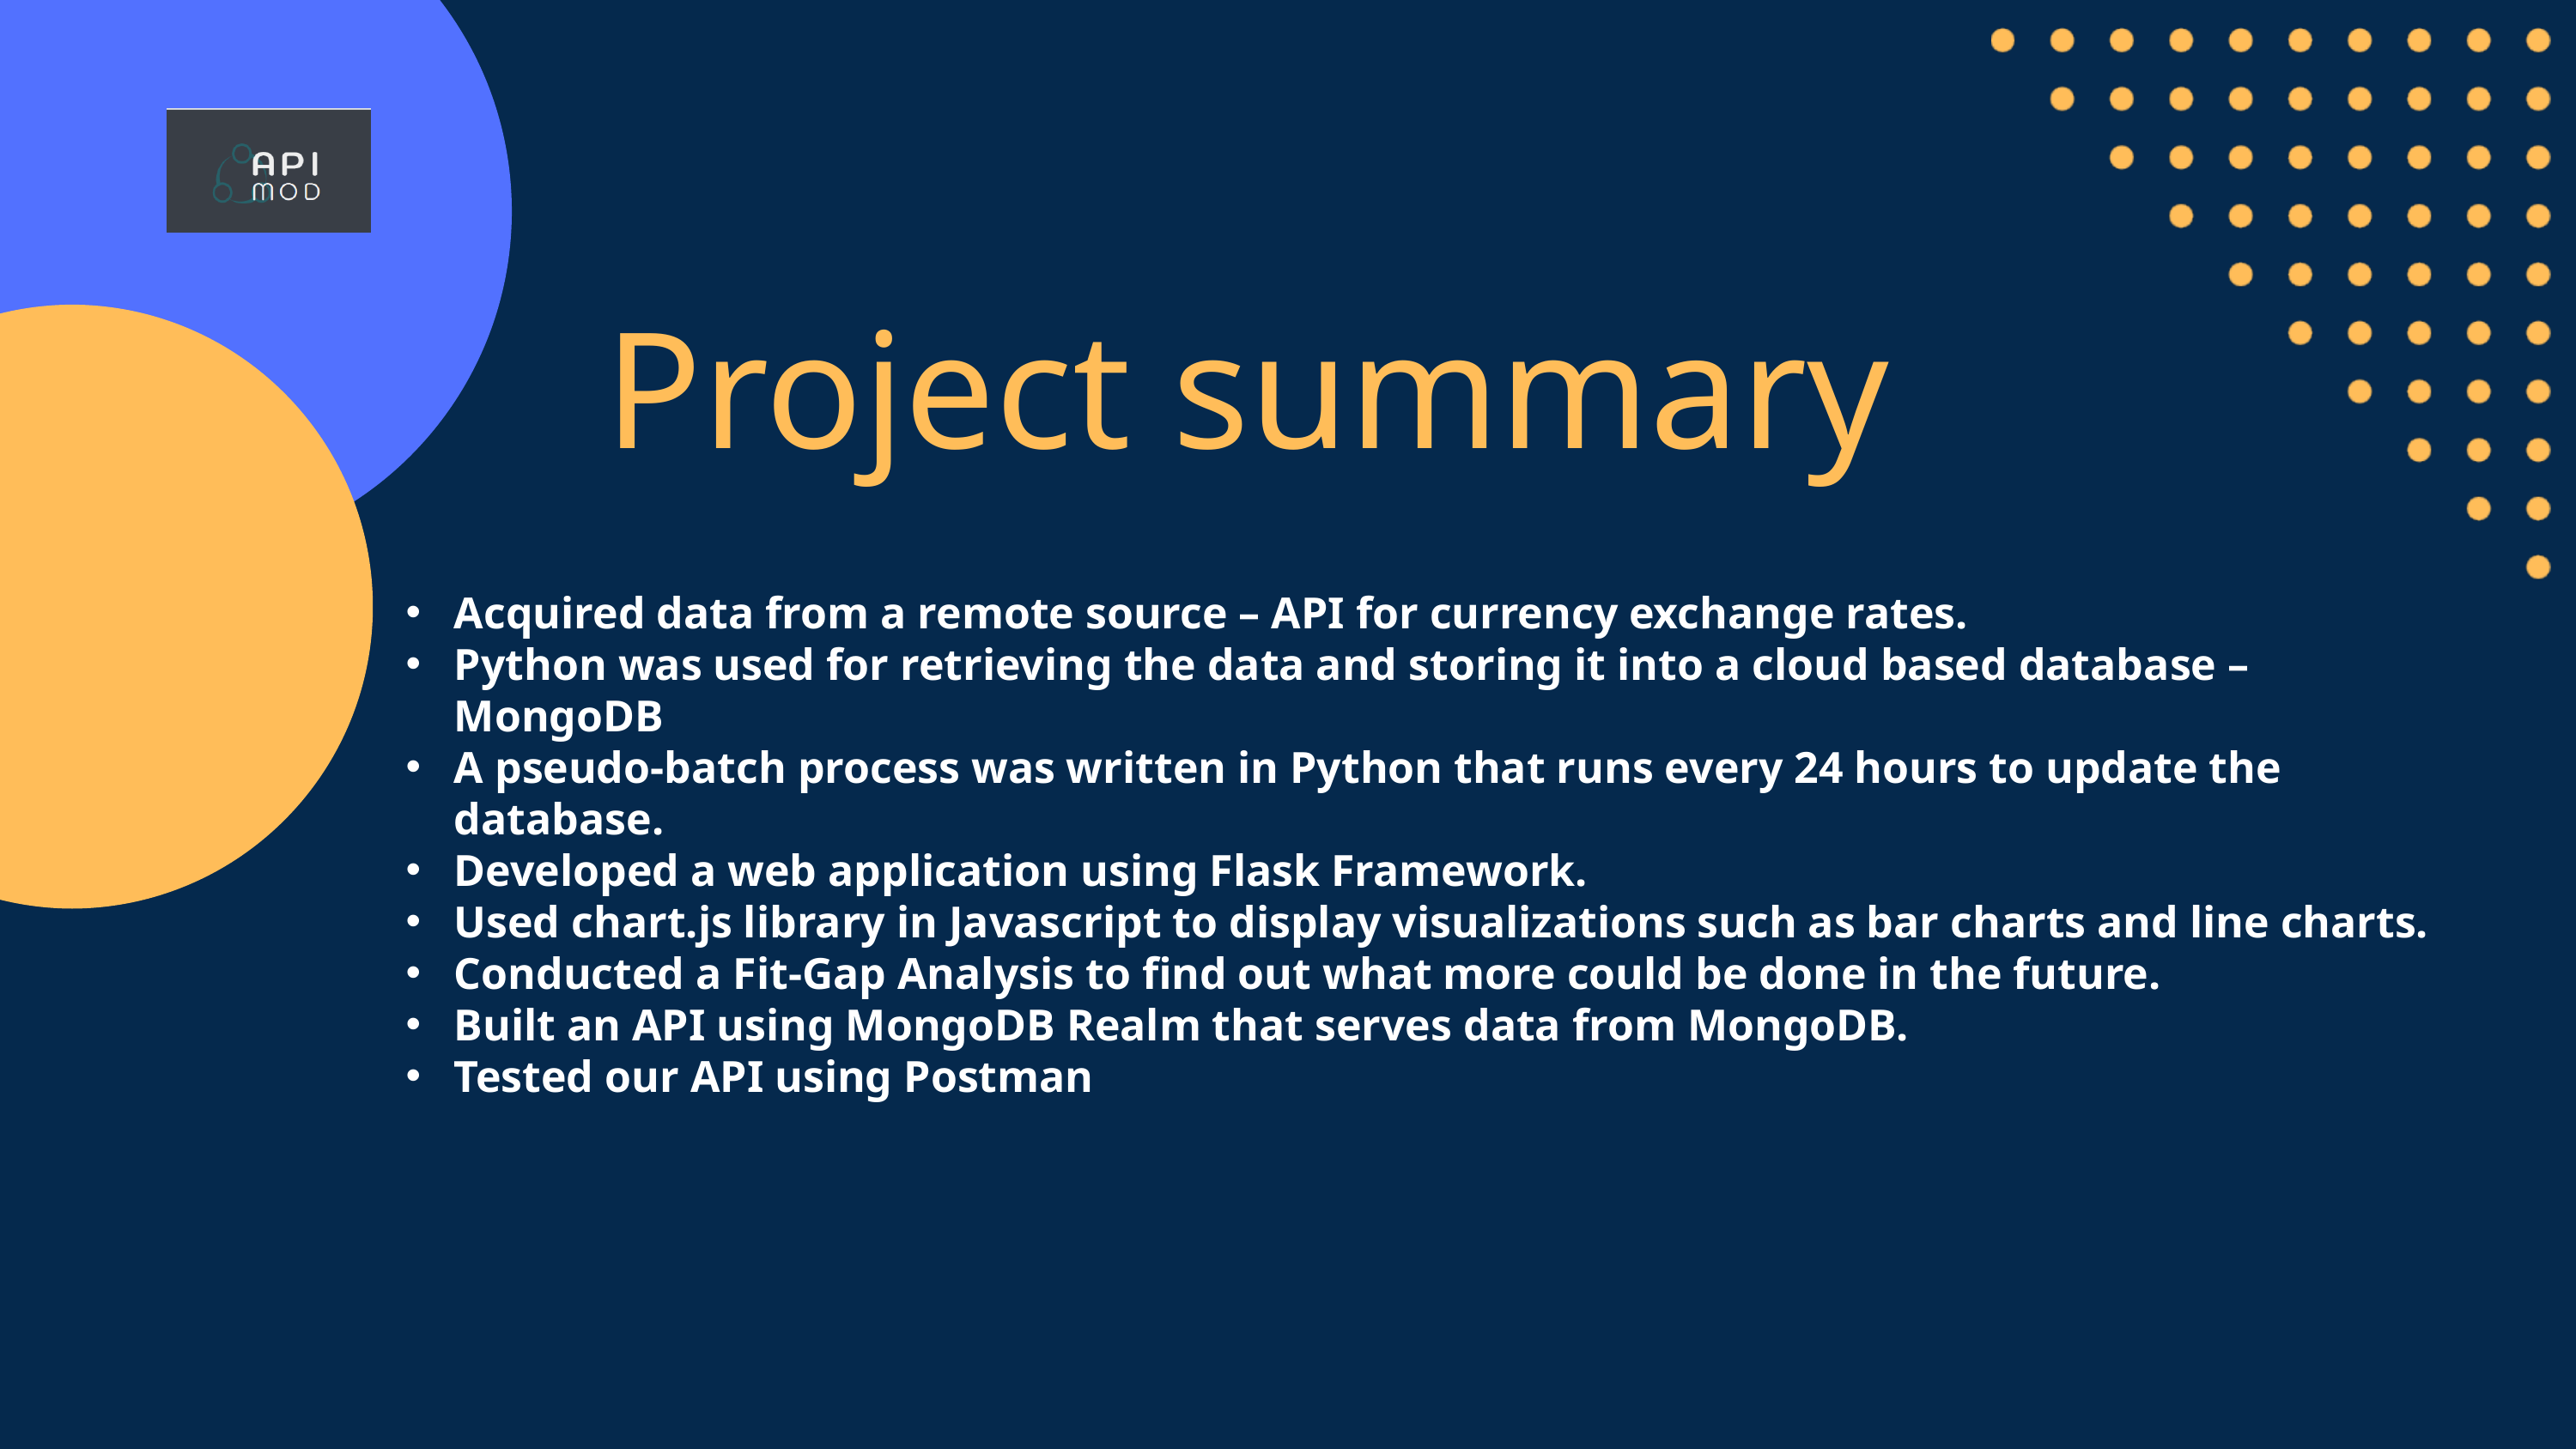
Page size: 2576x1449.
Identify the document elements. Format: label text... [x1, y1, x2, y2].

text_box Project summary [605, 303, 2046, 482]
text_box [0, 304, 375, 909]
text_box Acquired data from a remote source – API for currency exchange rates. Python was used for retrieving the data and storing it into a cloud based database – MongoDB A pseudo-batch process was written in Python that runs every 24 hours to update the database. Developed a web application using Flask Framework. Used chart.js library in Javascript to display visualizations such as bar charts and line charts. Conducted a Fit-Gap Analysis to find out what more could be done in the future. Built an API using MongoDB Realm that serves data from MongoDB. Tested our API using Postman [405, 585, 2446, 1221]
picture [166, 108, 372, 233]
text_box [0, 0, 514, 558]
text_box [1991, 27, 2551, 581]
